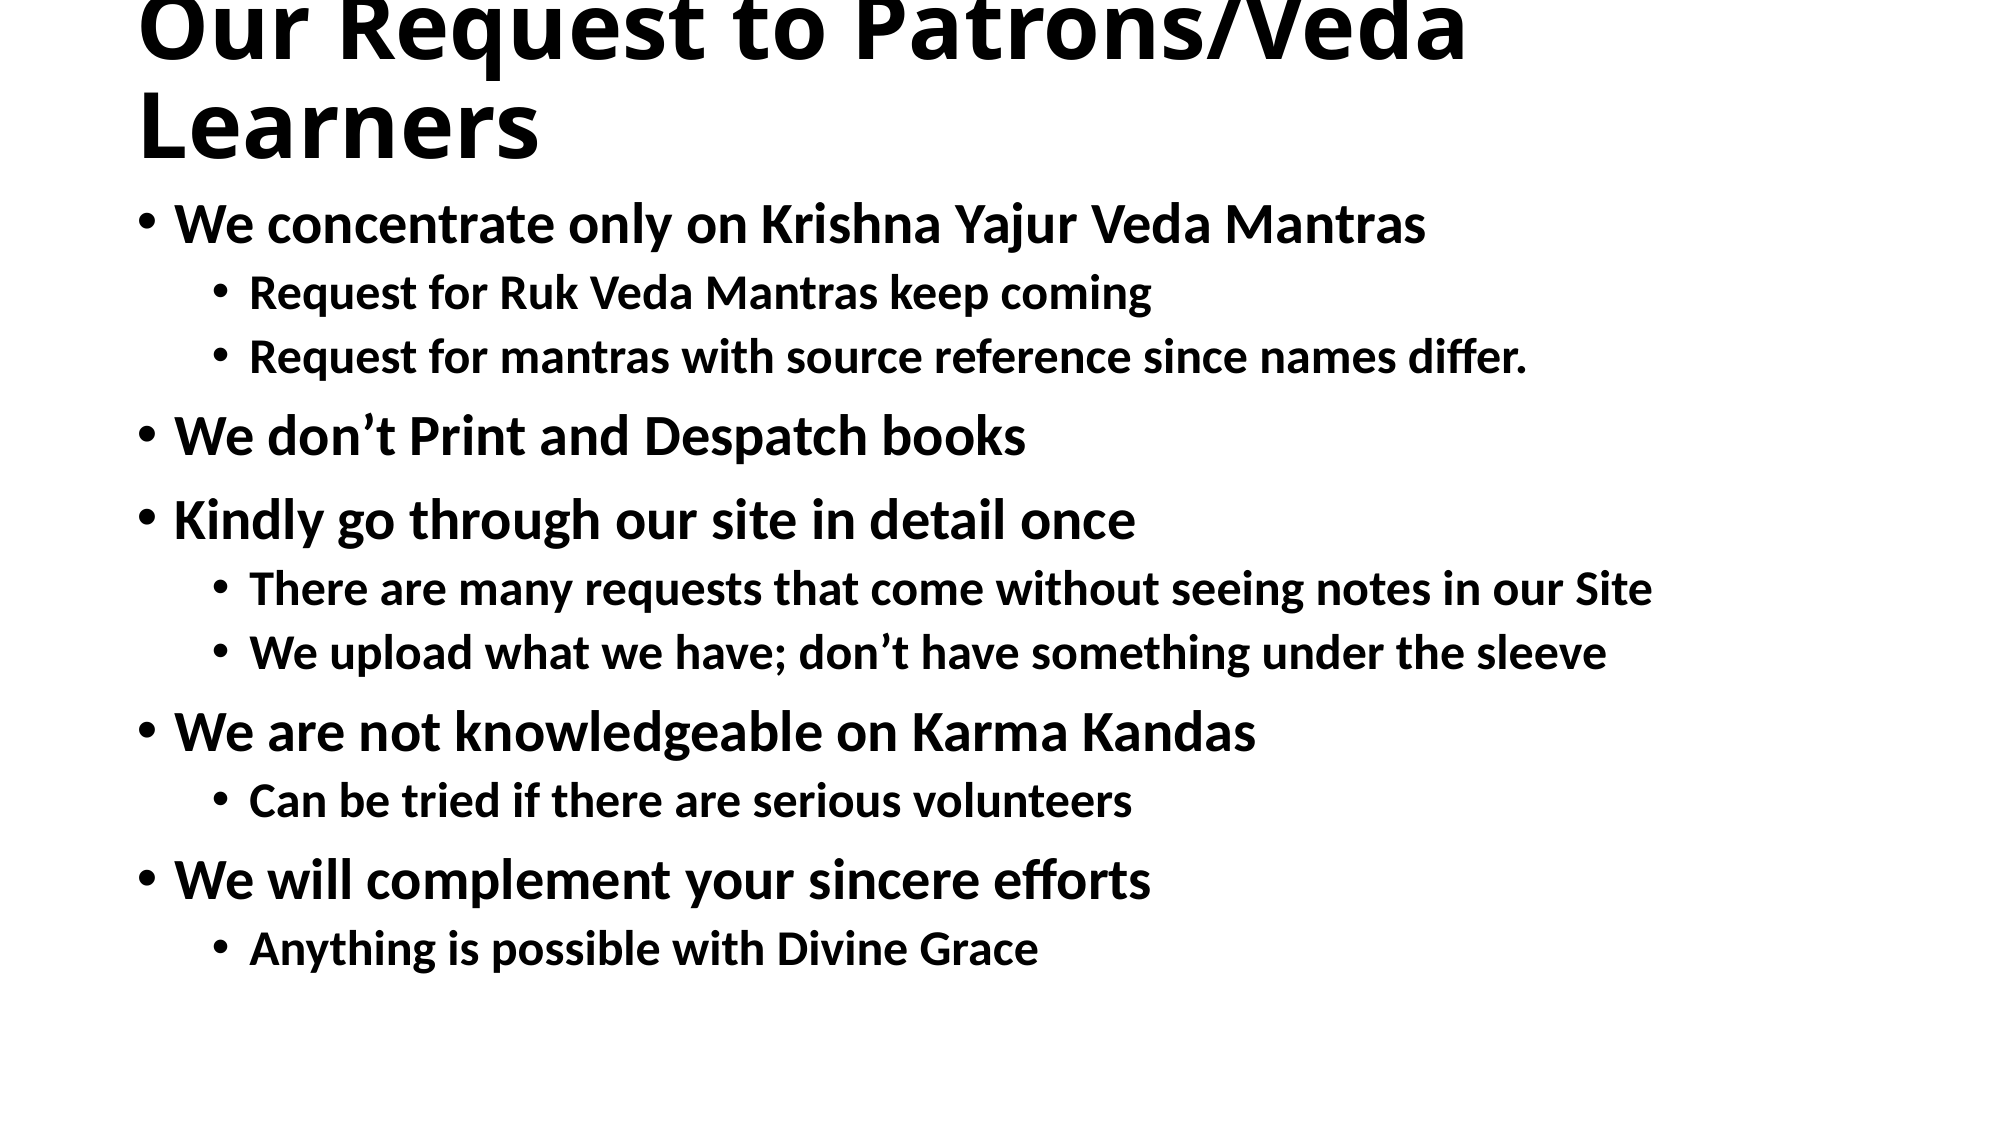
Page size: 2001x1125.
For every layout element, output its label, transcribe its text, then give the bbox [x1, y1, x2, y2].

title Our Request to Patrons/Veda Learners [121, 0, 1816, 159]
list We concentrate only on Krishna Yajur Veda Mantras Request for Ruk Veda Mantras keep coming Request for mantras with source reference since names differ. We don’t Print and Despatch books Kindly go through our site in detail once There are many requests that come without seeing notes in our Site We upload what we have; don’t have something under the sleeve We are not knowledgeable on Karma Kandas Can be tried if there are serious volunteers We will complement your sincere efforts Anything is possible with Divine Grace [121, 185, 1854, 1062]
